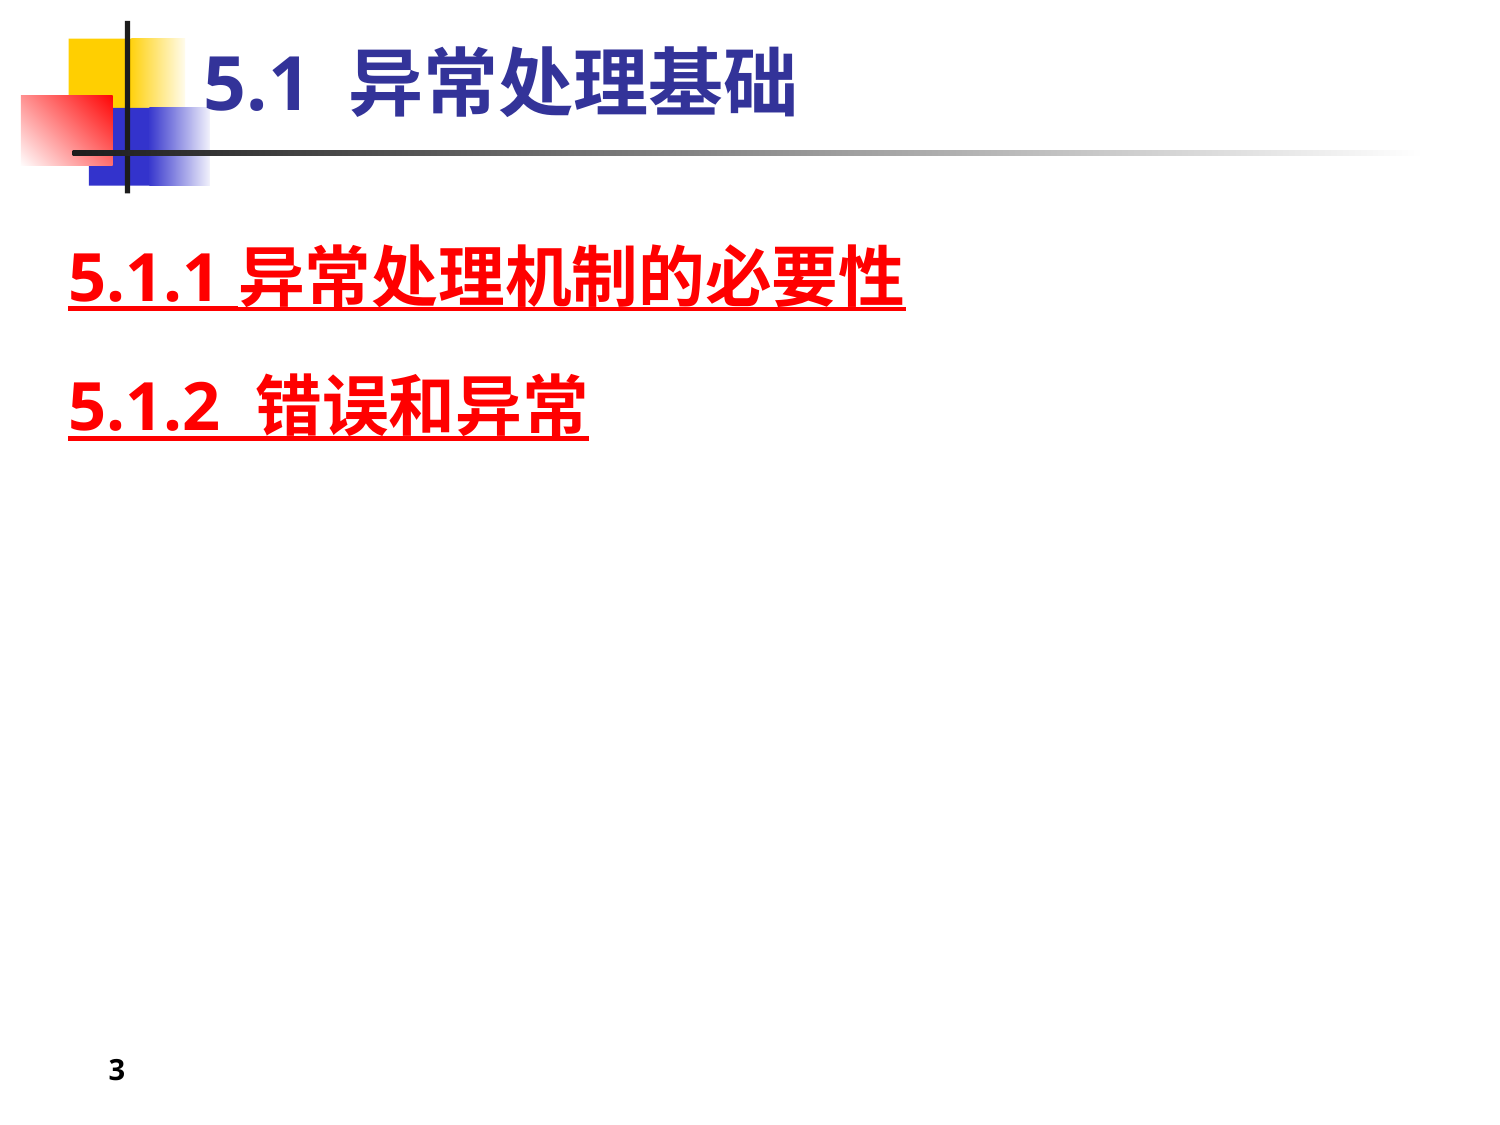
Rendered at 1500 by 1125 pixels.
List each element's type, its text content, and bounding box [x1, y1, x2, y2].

list 5.1.1 异常处理机制的必要性 5.1.2 错误和异常 [53, 208, 1469, 1006]
title 5.1 异常处理基础 [188, 0, 1468, 134]
slide_number 3 [20, 1023, 141, 1099]
